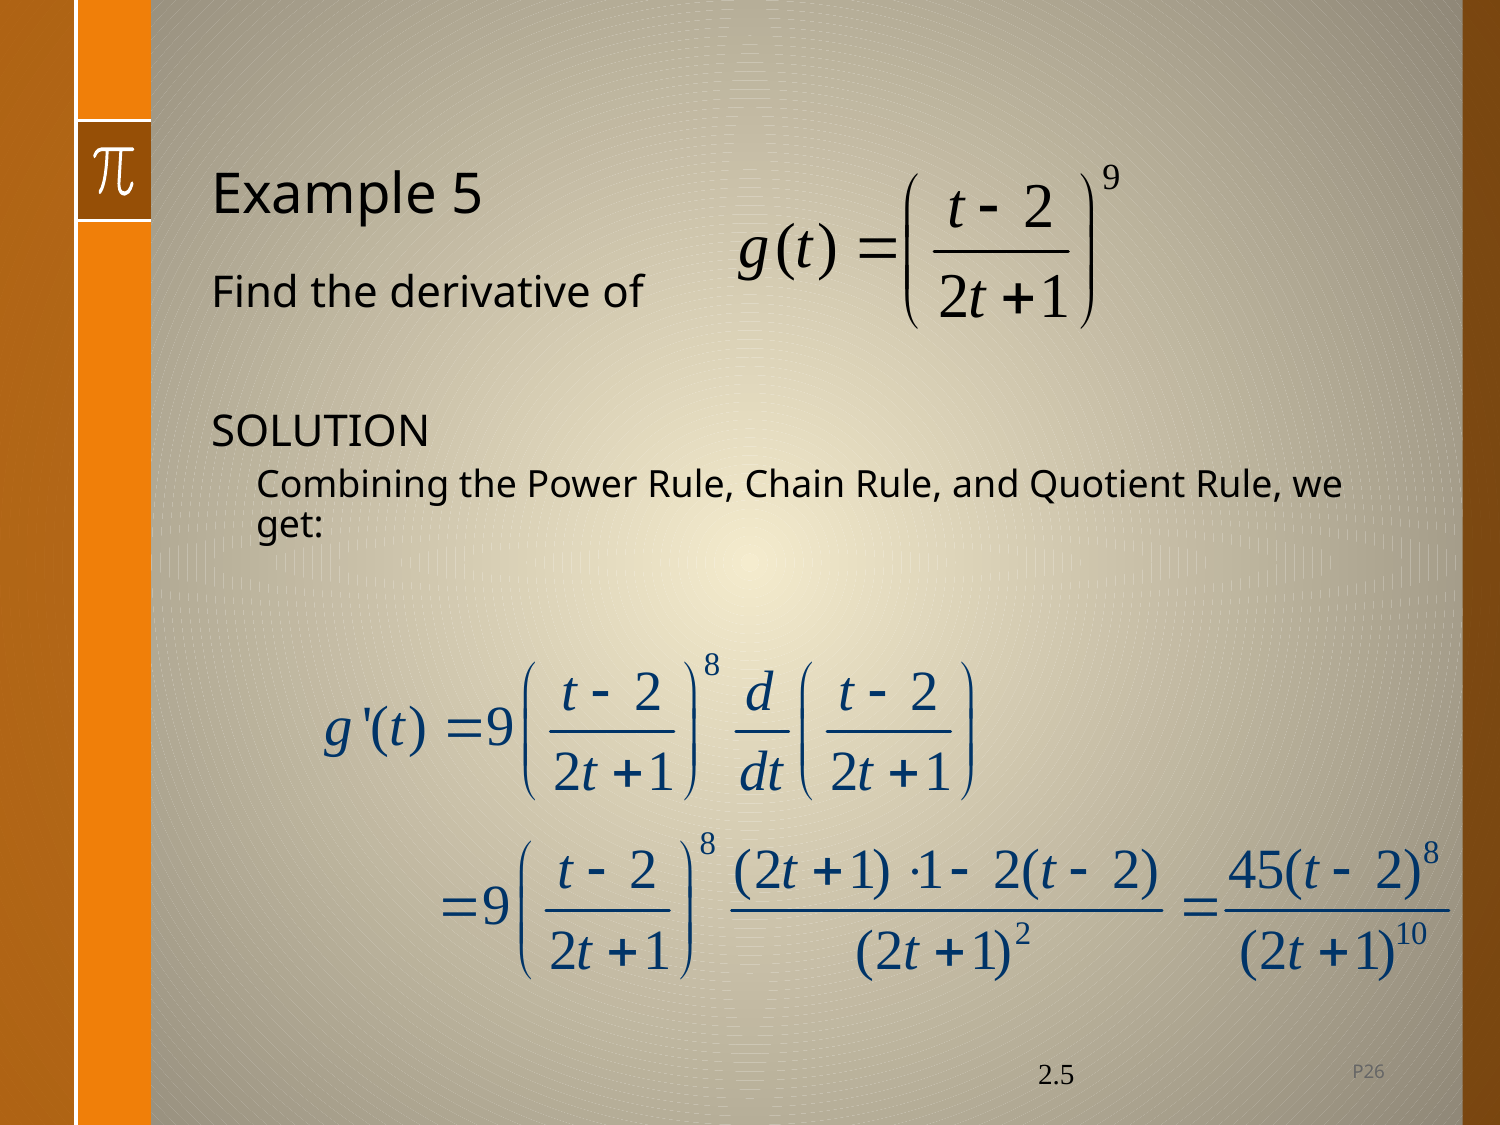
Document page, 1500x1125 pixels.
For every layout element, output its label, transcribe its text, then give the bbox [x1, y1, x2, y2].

title Example 5 [196, 29, 1400, 233]
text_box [726, 145, 1128, 339]
footer 2.5 [811, 1042, 1301, 1103]
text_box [312, 641, 1458, 989]
slide_number P26 [1325, 1042, 1400, 1103]
list Find the derivative of SOLUTION Combining the Power Rule, Chain Rule, and Quotient Rule, we get: [196, 262, 1400, 1013]
